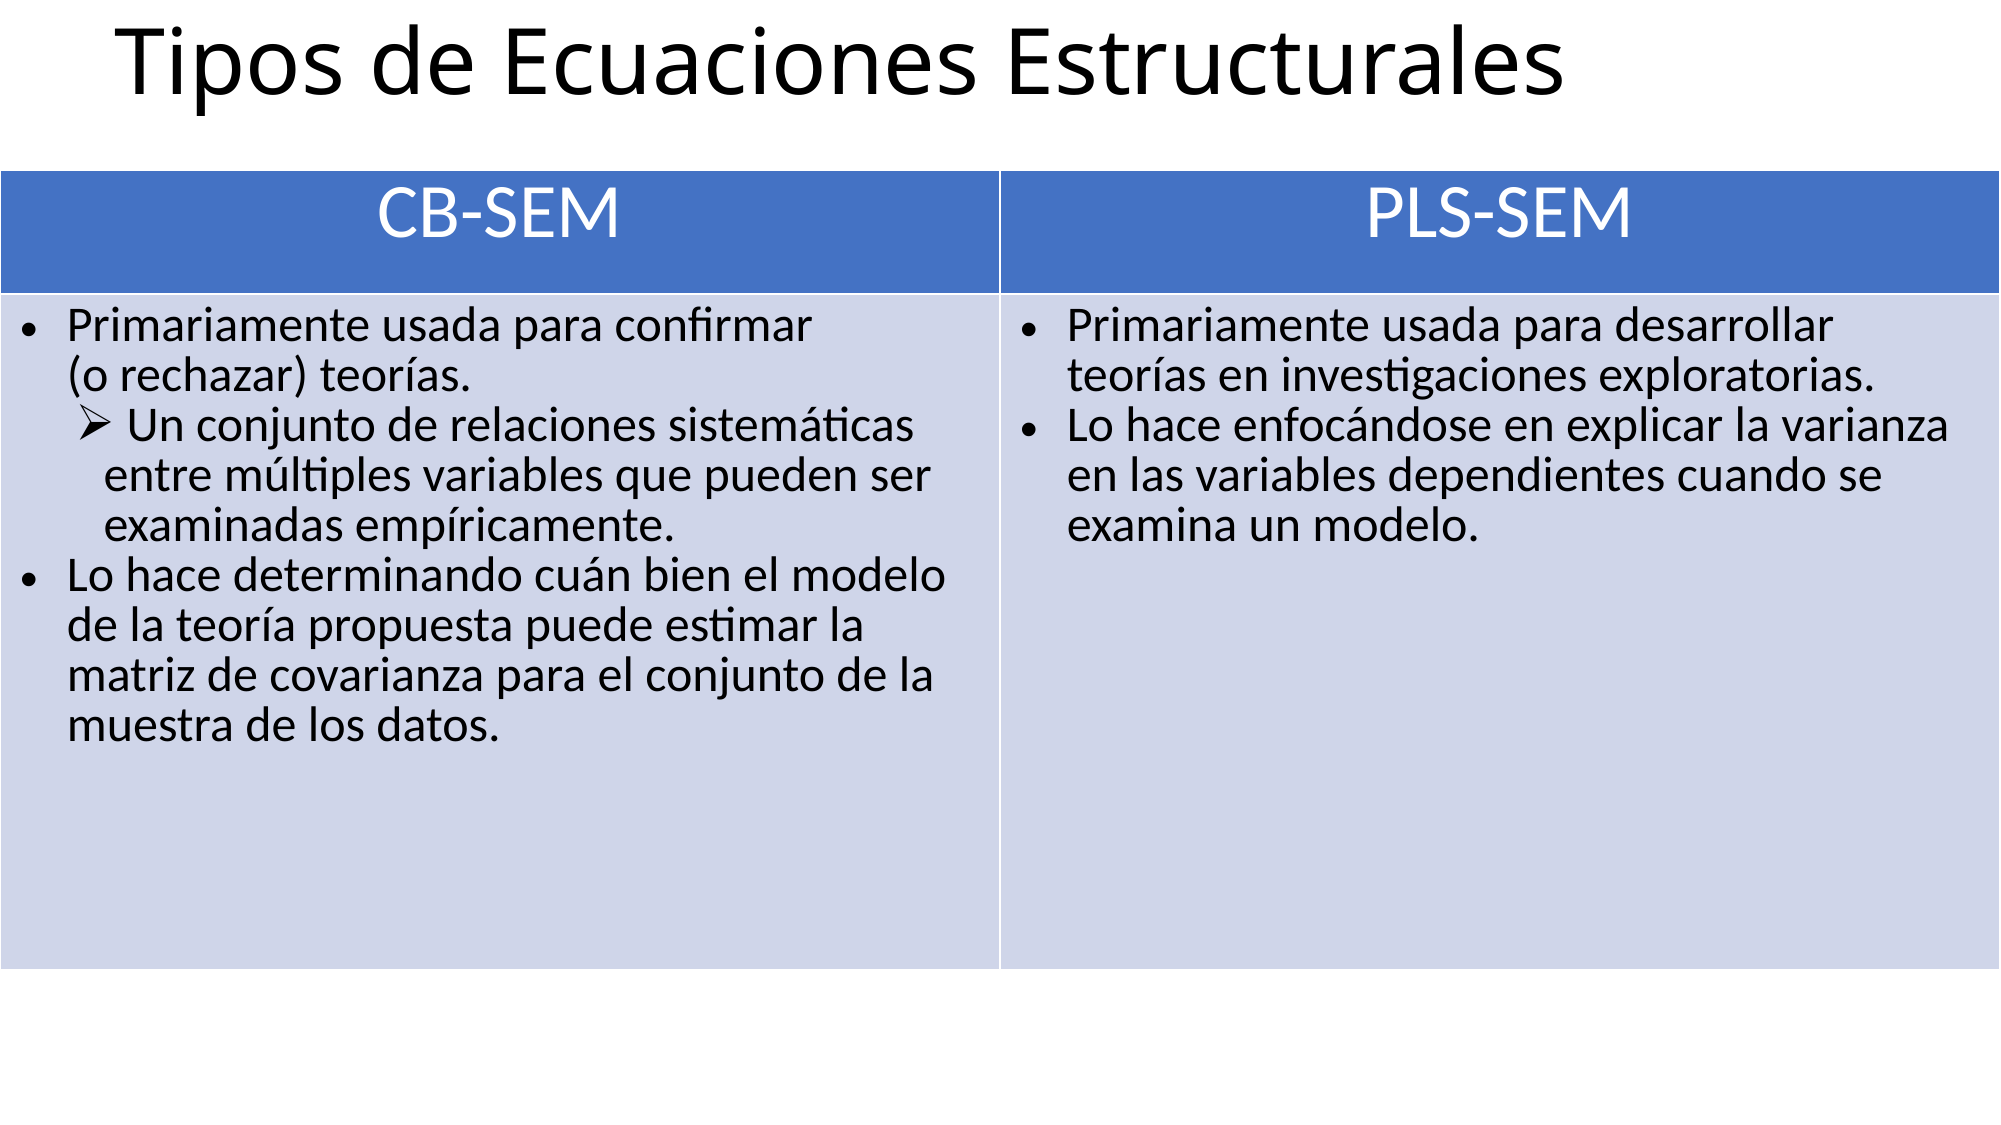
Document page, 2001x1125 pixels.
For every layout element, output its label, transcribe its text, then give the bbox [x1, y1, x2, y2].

table_cell Primariamente usada para confirmar (o rechazar) teorías. Un conjunto de relaciones sistemáticas entre múltiples variables que pueden ser examinadas empíricamente. Lo hace determinando cuán bien el modelo de la teoría propuesta puede estimar la matriz de covarianza para el conjunto de la muestra de los datos. [1, 295, 999, 969]
table_header PLS-SEM [1001, 171, 1999, 293]
table_header CB-SEM [1, 171, 999, 293]
table_cell Primariamente usada para desarrollar teorías en investigaciones exploratorias. Lo hace enfocándose en explicar la varianza en las variables dependientes cuando se examina un modelo. [1001, 295, 1999, 969]
title Tipos de Ecuaciones Estructurales [99, 0, 1900, 159]
